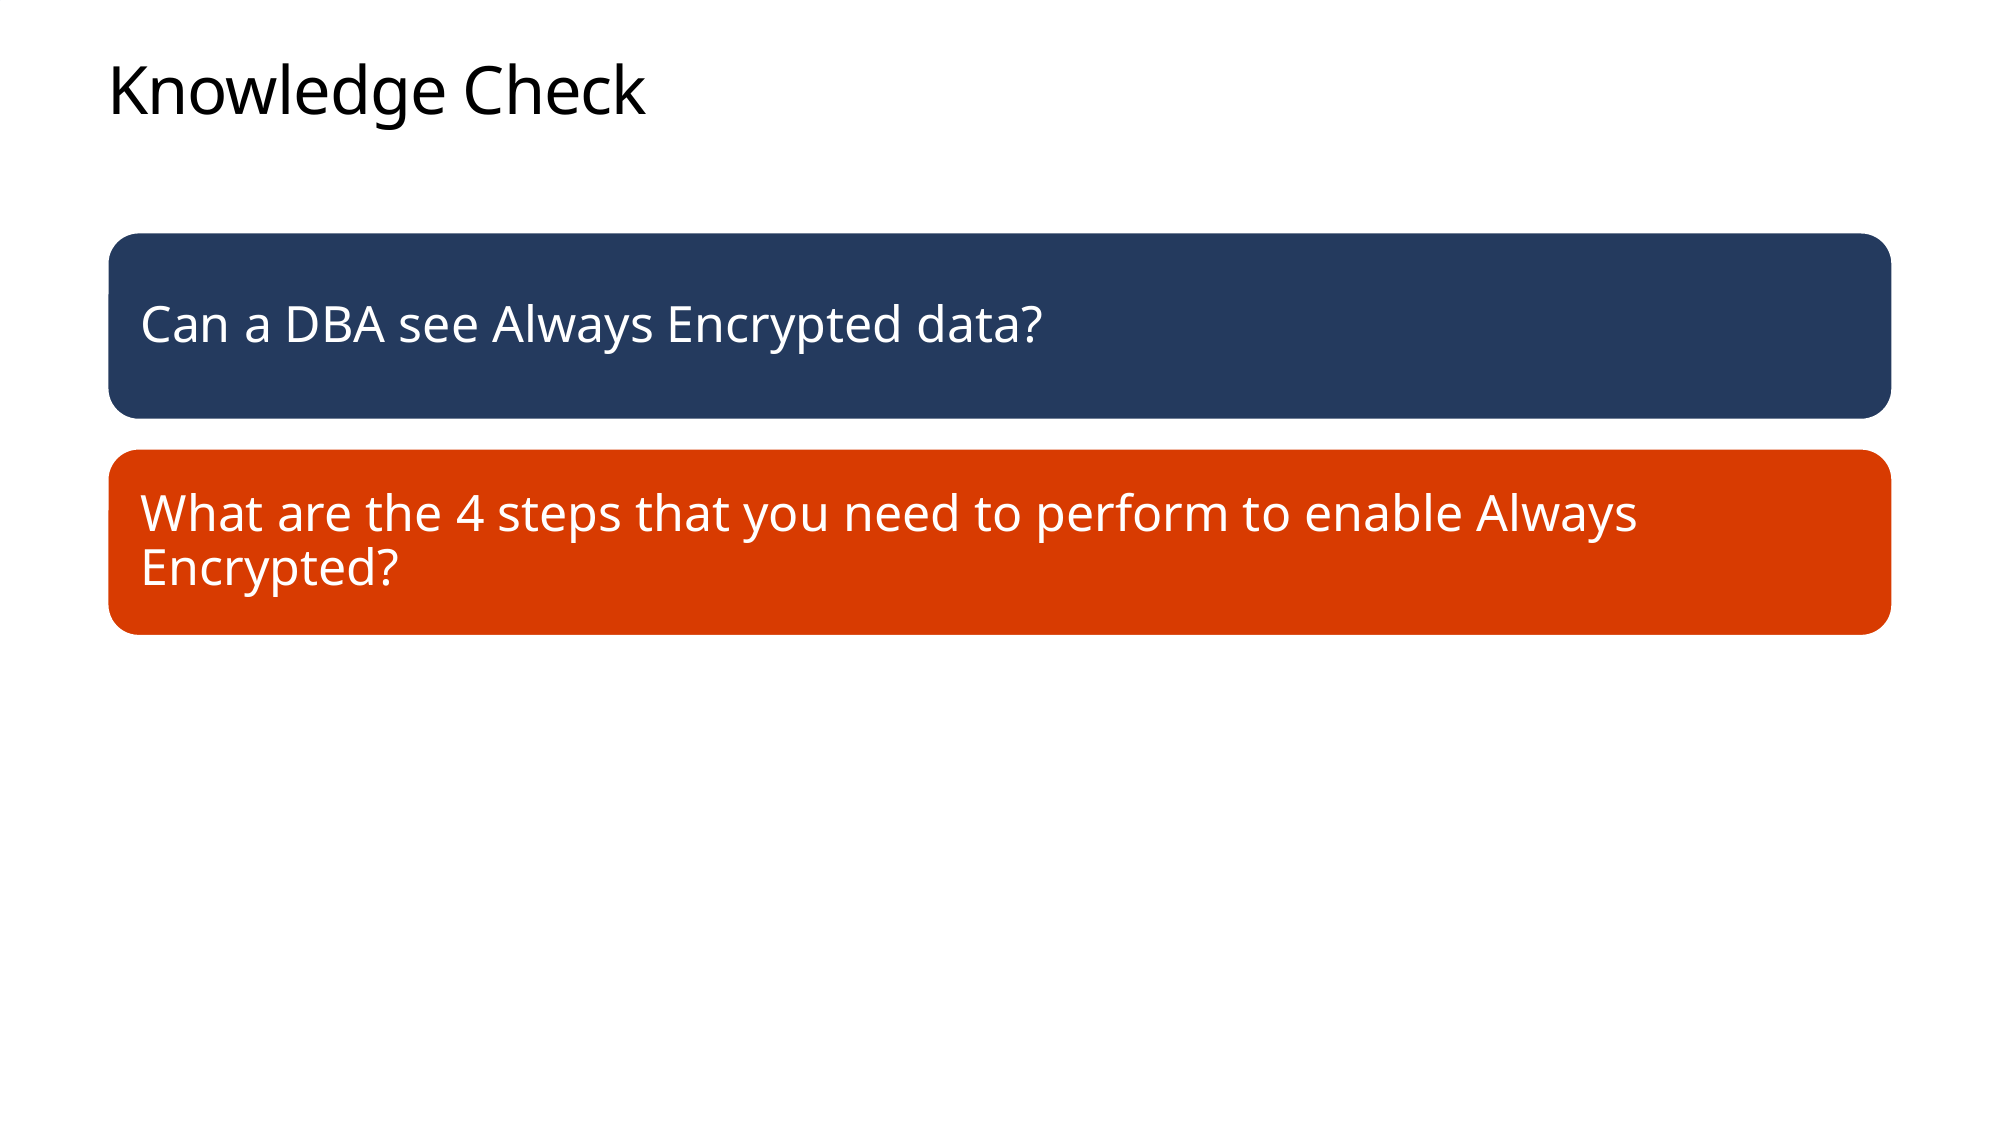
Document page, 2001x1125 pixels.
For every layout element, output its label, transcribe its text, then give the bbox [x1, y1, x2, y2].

title Knowledge Check [107, 52, 1893, 129]
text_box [107, 230, 1893, 638]
